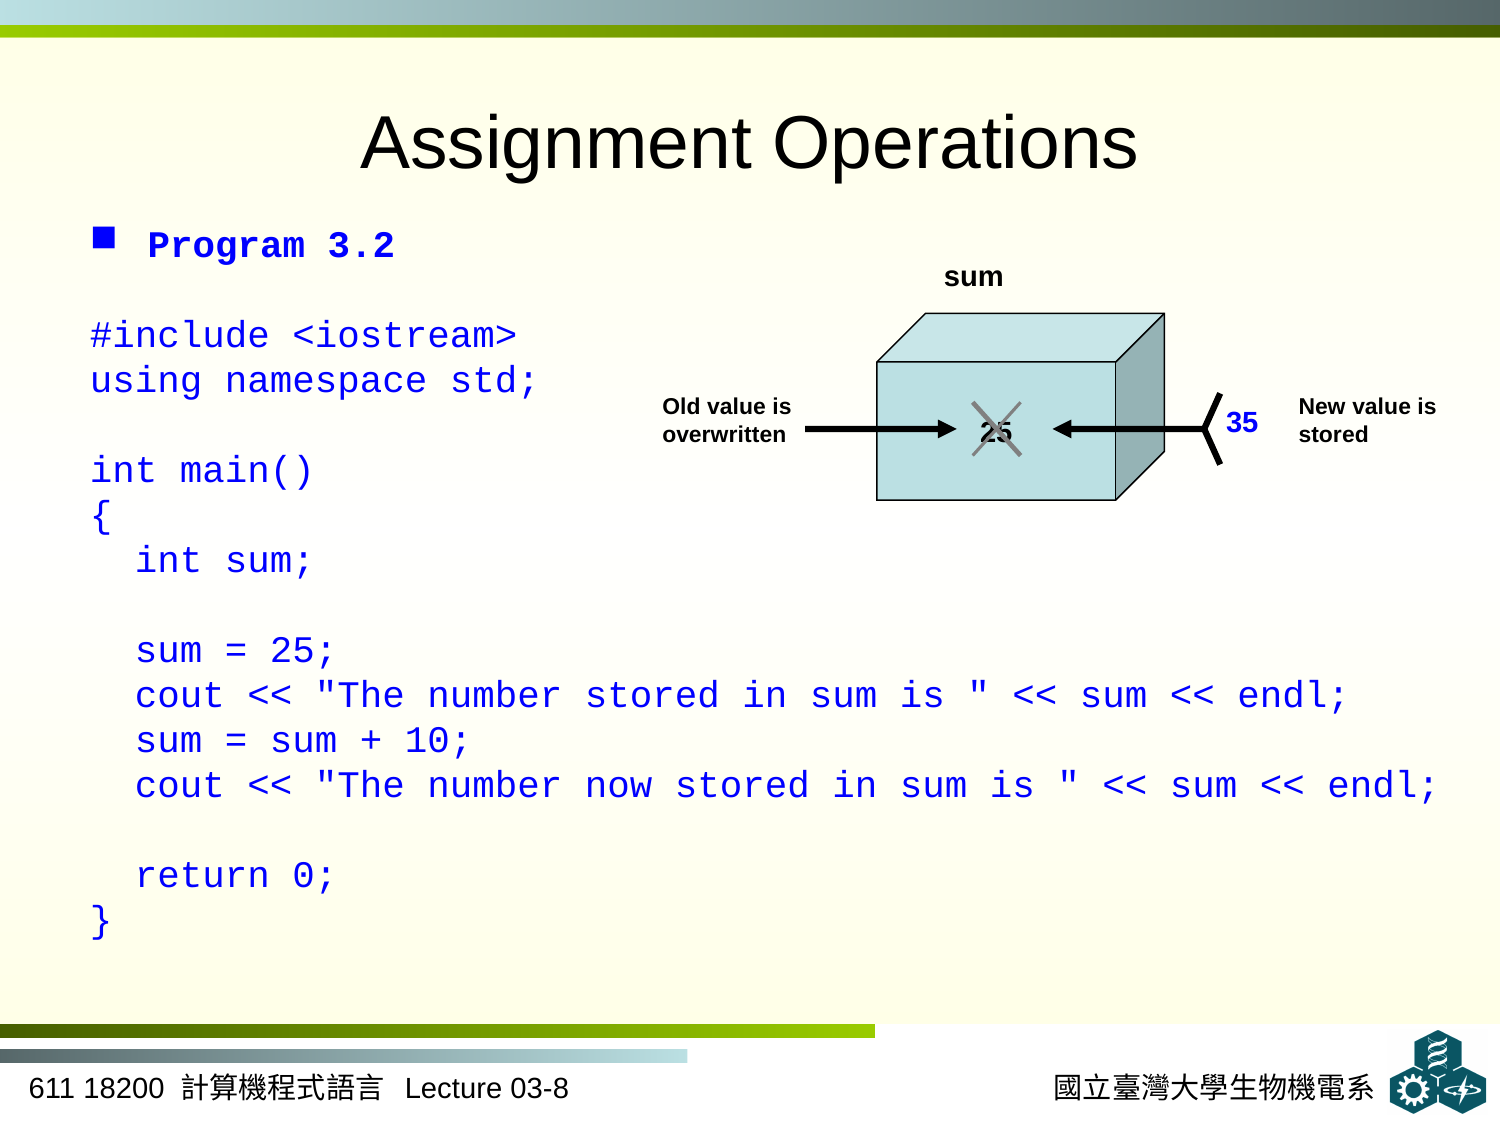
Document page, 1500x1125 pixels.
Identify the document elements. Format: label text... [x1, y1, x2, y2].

text_box Program 3.2 #include <iostream> using namespace std; int main() { int sum; sum = 25; cout << "The number stored in sum is " << sum << endl; sum = sum + 10; cout << "The number now stored in sum is " << sum << endl; return 0; } [75, 213, 1463, 948]
picture [1387, 1029, 1488, 1115]
title Assignment Operations [74, 44, 1426, 233]
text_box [637, 249, 1463, 501]
